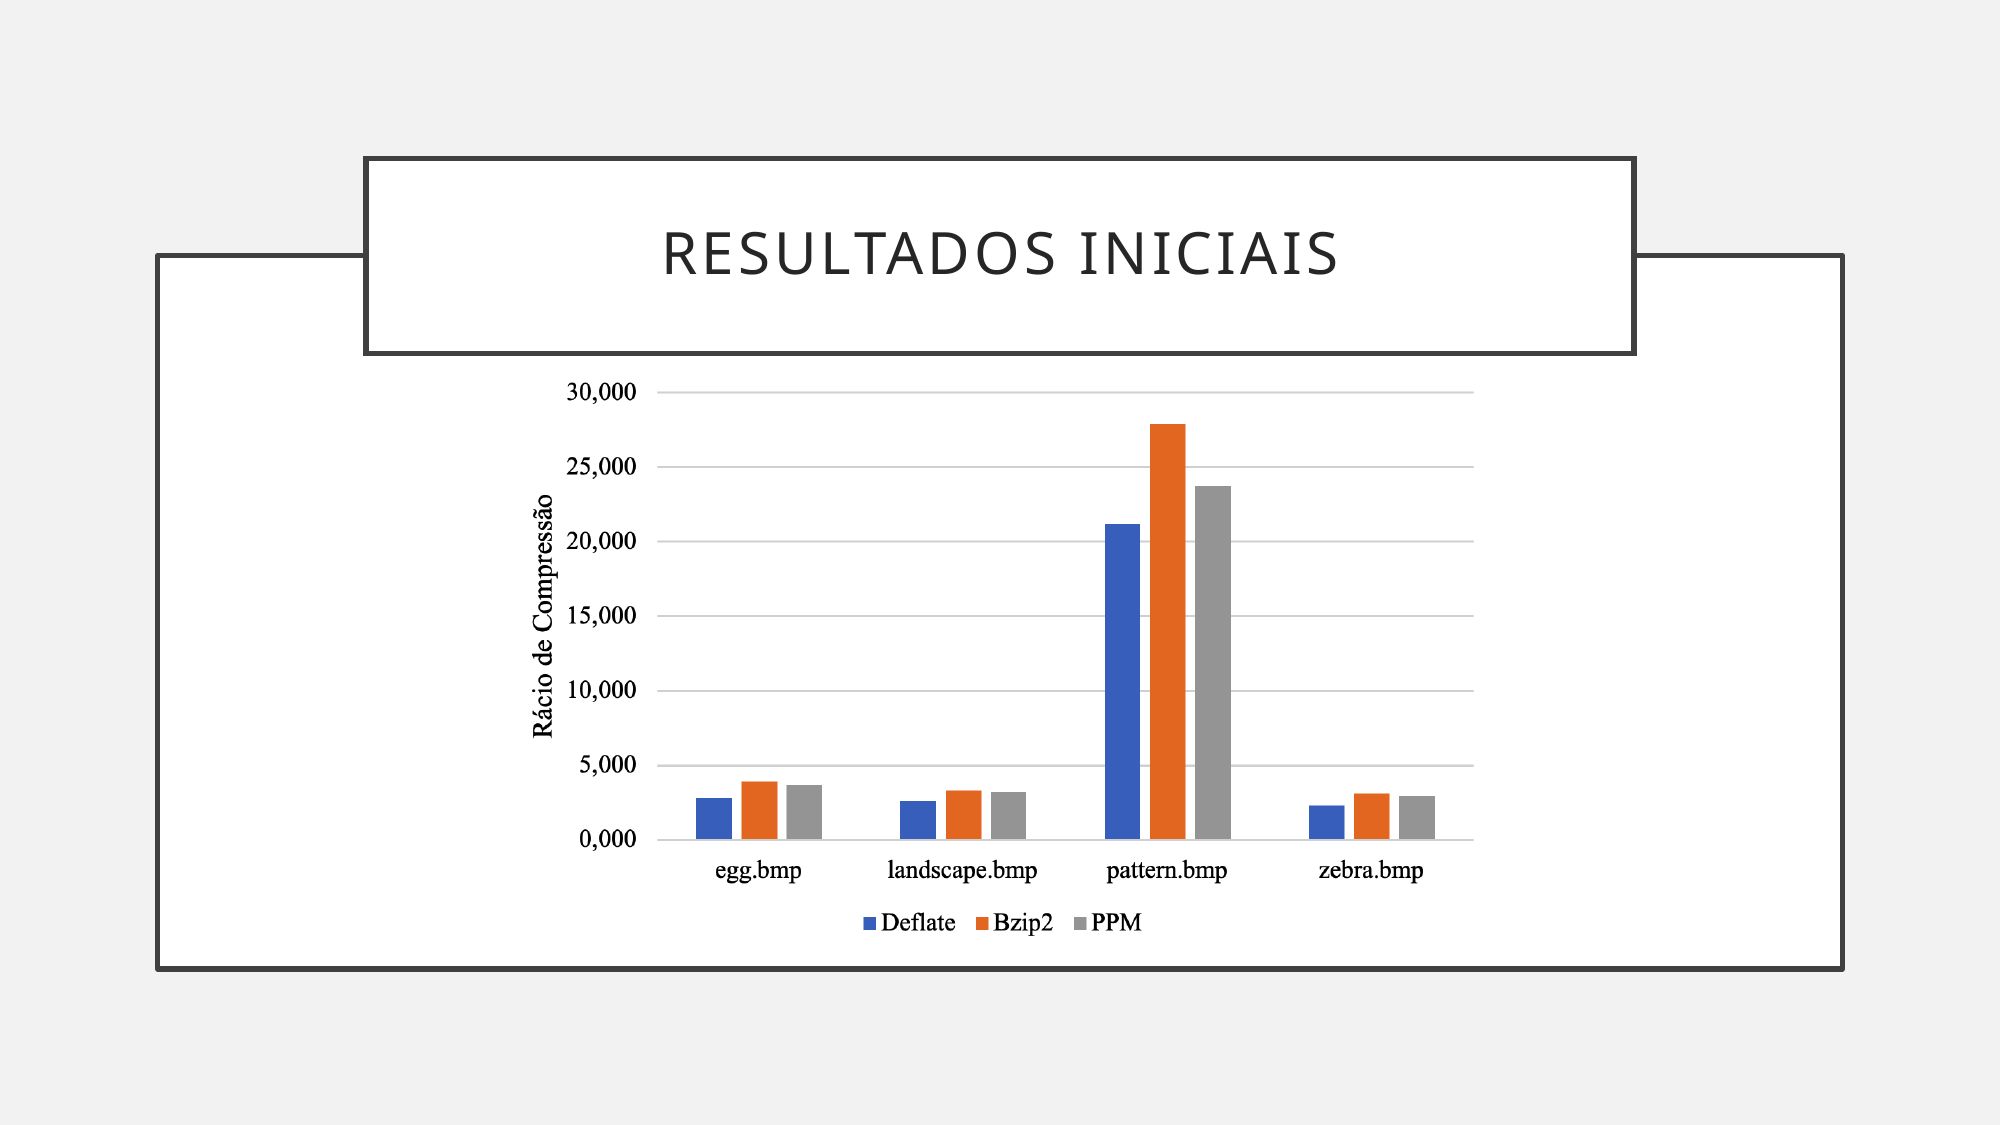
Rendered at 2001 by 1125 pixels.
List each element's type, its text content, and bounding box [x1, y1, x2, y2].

picture [498, 368, 1502, 954]
title Resultados INICIAIS [363, 156, 1637, 356]
text_box [156, 255, 1843, 970]
